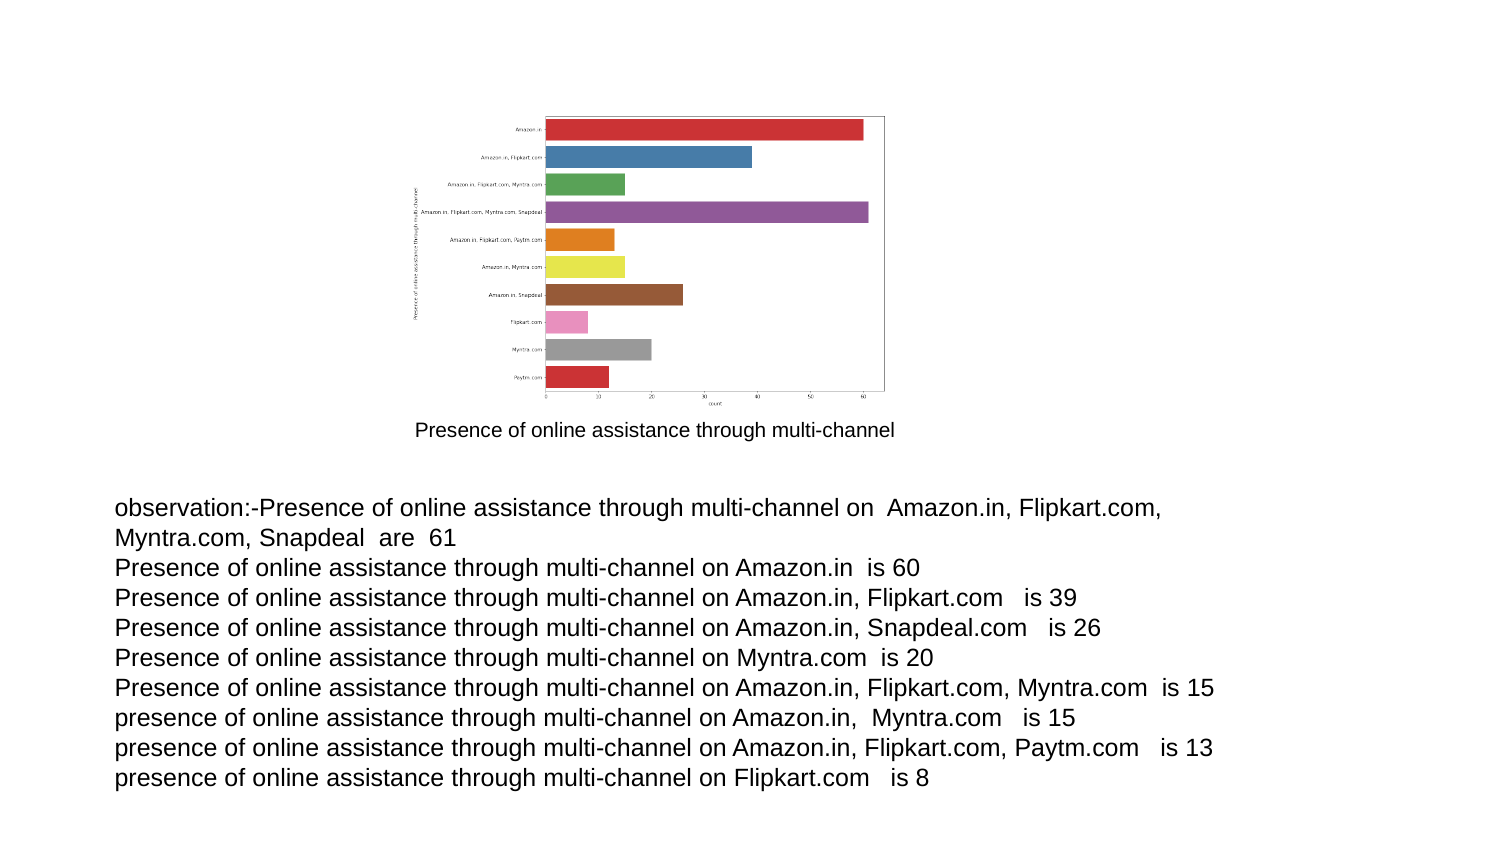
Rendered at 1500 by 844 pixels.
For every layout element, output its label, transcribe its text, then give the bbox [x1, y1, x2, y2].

text_box observation:-Presence of online assistance through multi-channel on Amazon.in, Flipkart.com, Myntra.com, Snapdeal are 61 Presence of online assistance through multi-channel on Amazon.in is 60 Presence of online assistance through multi-channel on Amazon.in, Flipkart.com is 39 Presence of online assistance through multi-channel on Amazon.in, Snapdeal.com is 26 Presence of online assistance through multi-channel on Myntra.com is 20 Presence of online assistance through multi-channel on Amazon.in, Flipkart.com, Myntra.com is 15 presence of online assistance through multi-channel on Amazon.in, Myntra.com is 15 presence of online assistance through multi-channel on Amazon.in, Flipkart.com, Paytm.com is 13 presence of online assistance through multi-channel on Flipkart.com is 8 [99, 484, 1288, 799]
text_box Presence of online assistance through multi-channel [399, 409, 910, 450]
picture [410, 112, 888, 410]
